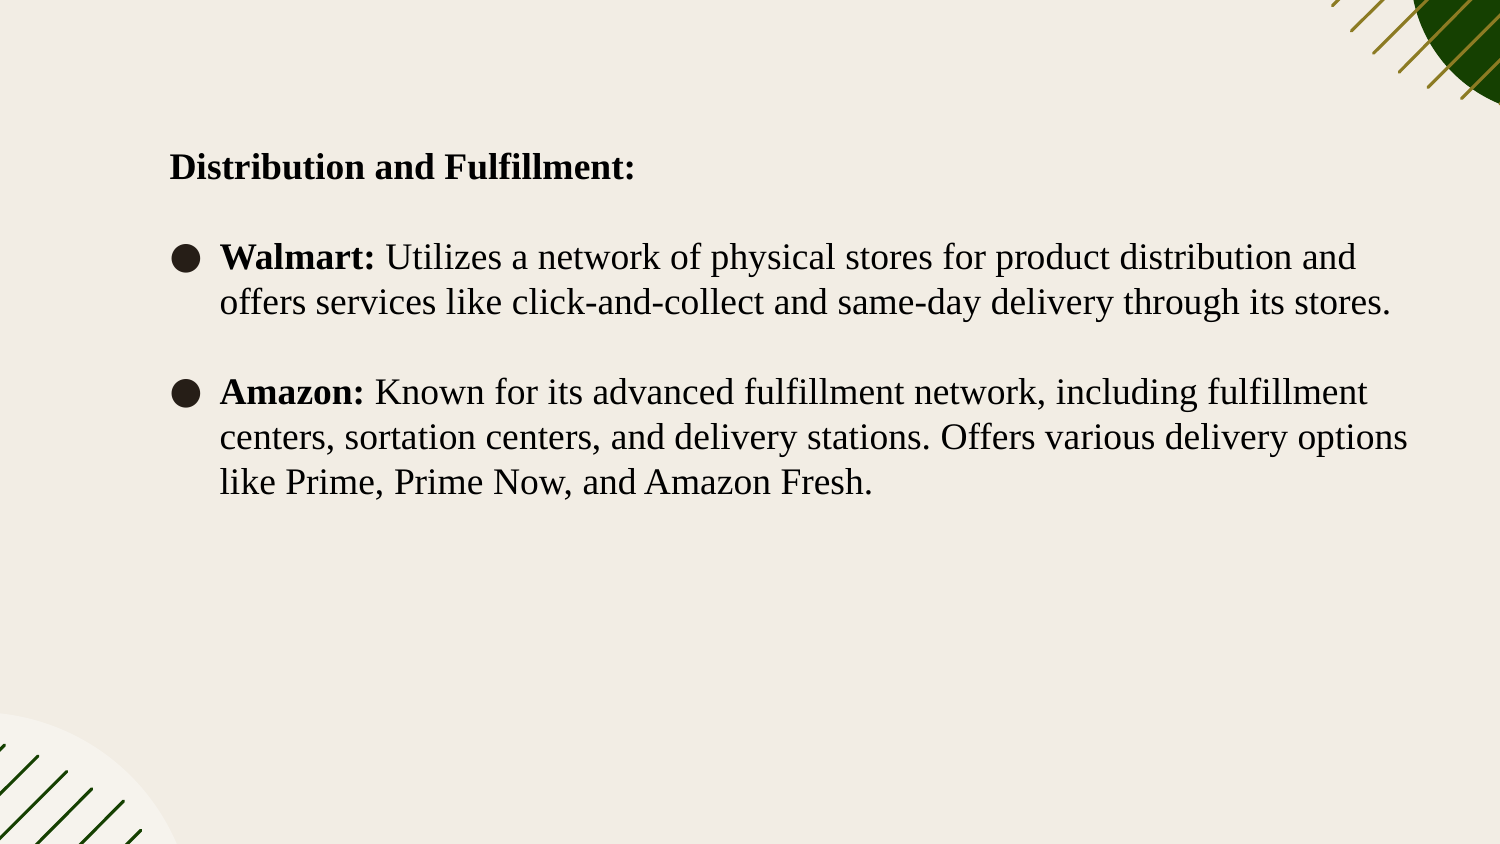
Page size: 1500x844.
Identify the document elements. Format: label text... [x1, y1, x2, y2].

text_box Distribution and Fulfillment: Walmart: Utilizes a network of physical stores for product distribution and offers services like click-and-collect and same-day delivery through its stores. Amazon: Known for its advanced fulfillment network, including fulfillment centers, sortation centers, and delivery stations. Offers various delivery options like Prime, Prime Now, and Amazon Fresh. [129, 126, 1447, 718]
